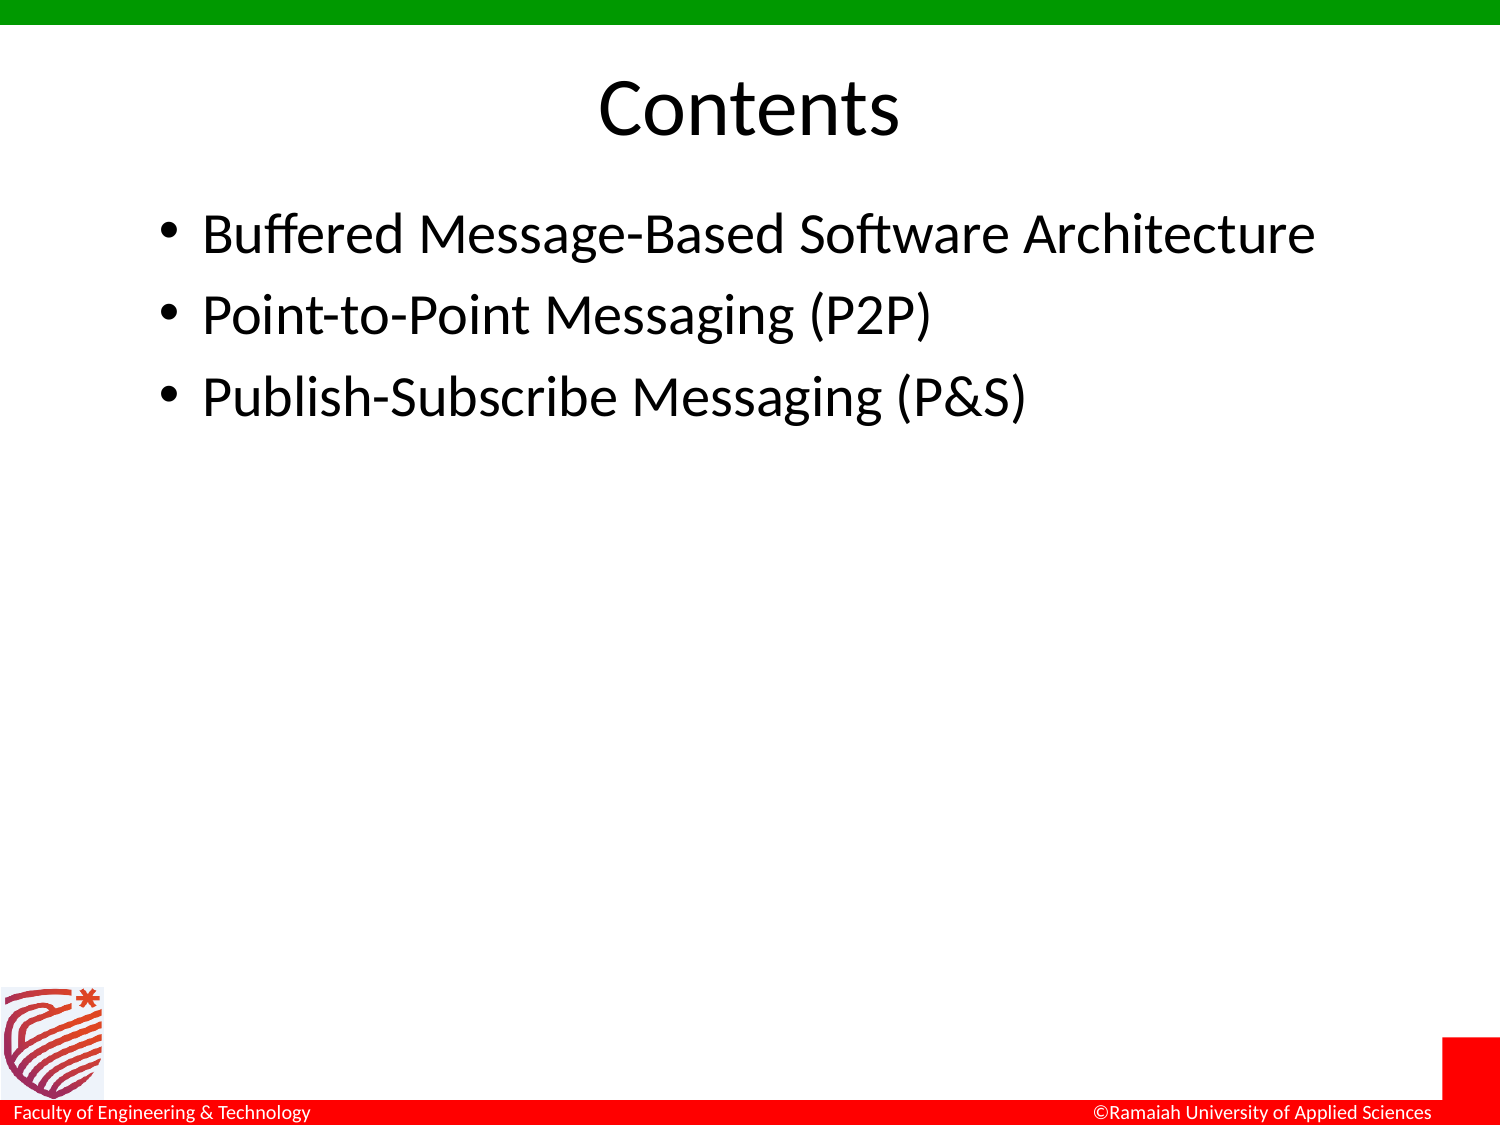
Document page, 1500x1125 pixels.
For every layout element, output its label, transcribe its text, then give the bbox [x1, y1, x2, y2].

list Buffered Message-Based Software Architecture Point-to-Point Messaging (P2P) Publish-Subscribe Messaging (P&S) [75, 187, 1425, 930]
picture [1, 987, 104, 1100]
title Contents [75, 45, 1425, 187]
